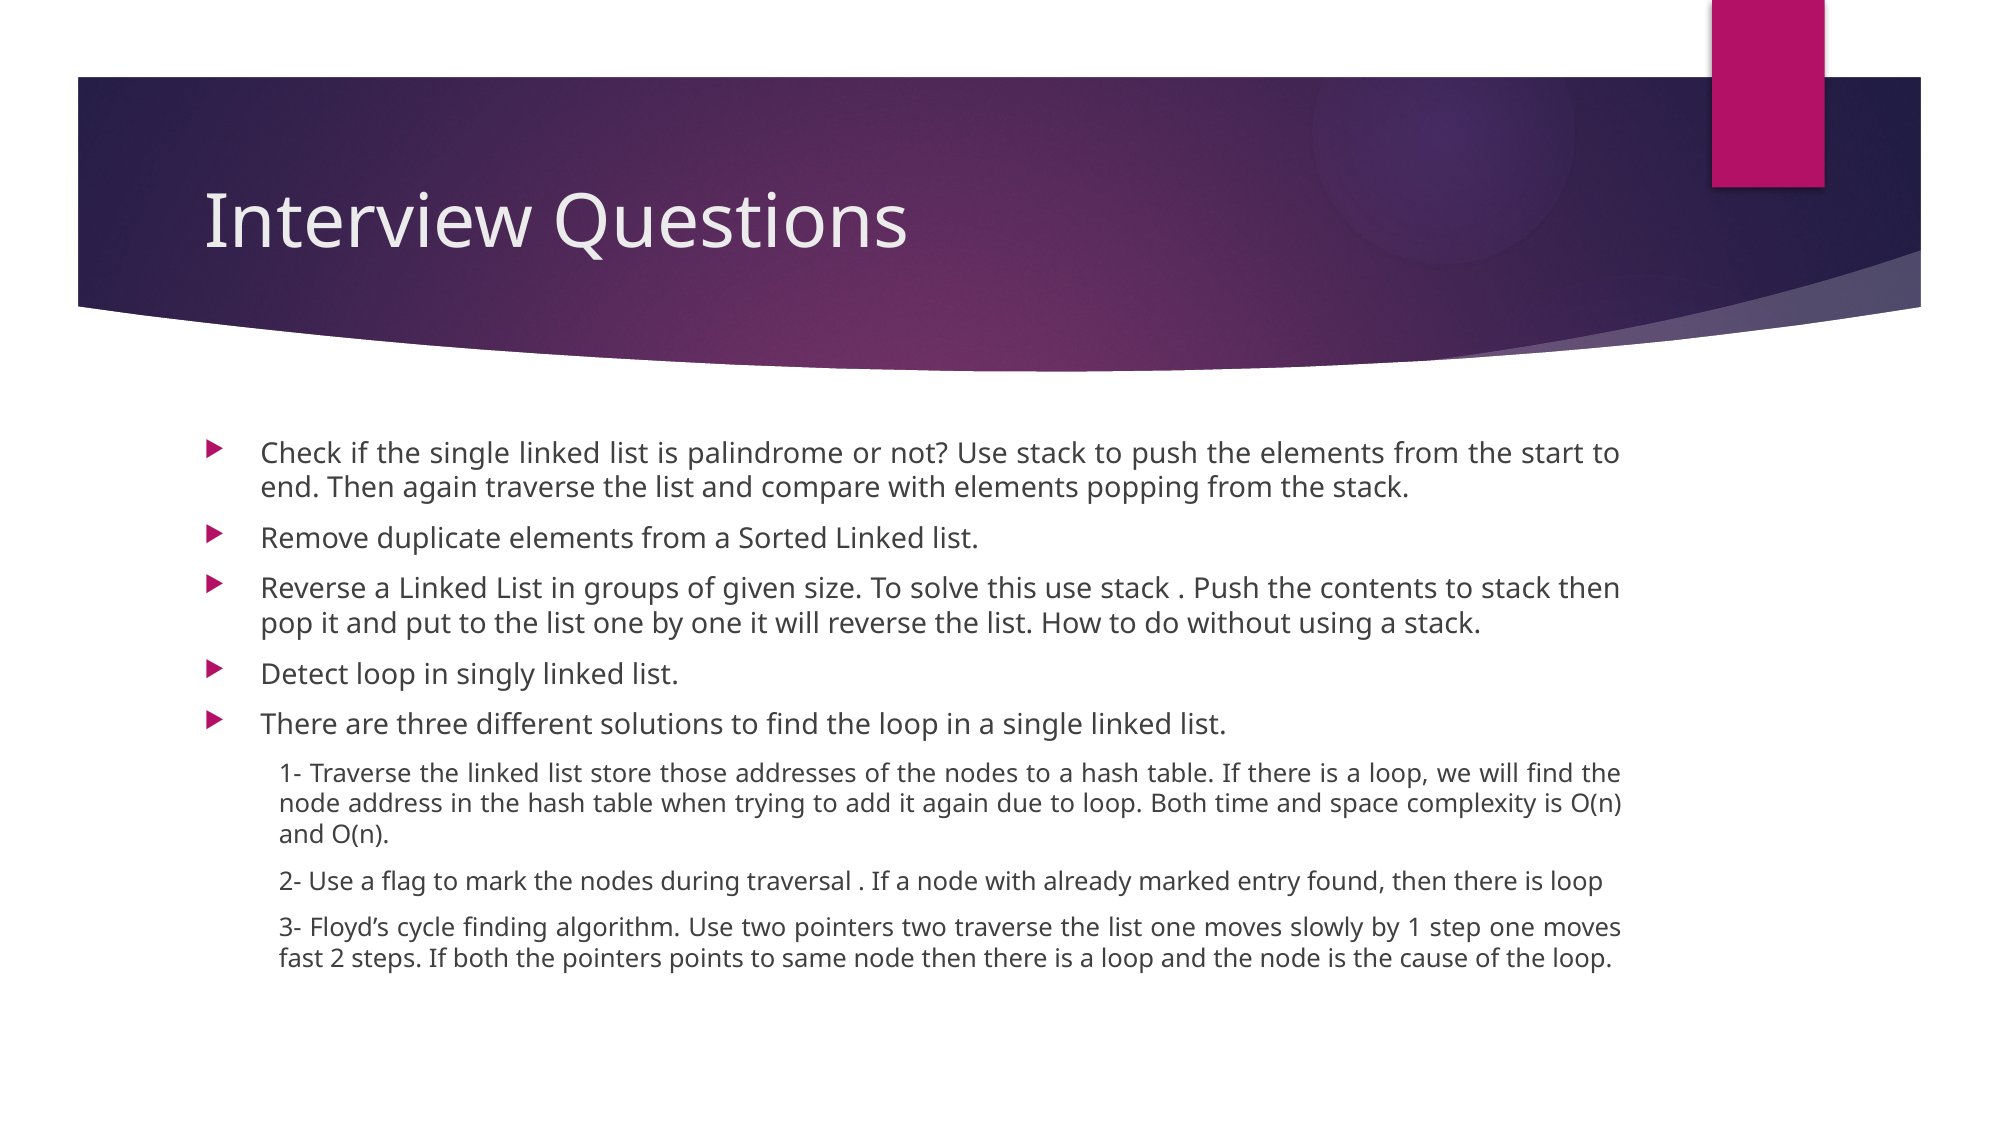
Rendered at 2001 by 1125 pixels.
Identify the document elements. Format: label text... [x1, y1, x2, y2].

list Check if the single linked list is palindrome or not? Use stack to push the elements from the start to end. Then again traverse the list and compare with elements popping from the stack. Remove duplicate elements from a Sorted Linked list. Reverse a Linked List in groups of given size. To solve this use stack . Push the contents to stack then pop it and put to the list one by one it will reverse the list. How to do without using a stack. Detect loop in singly linked list. There are three different solutions to find the loop in a single linked list. 1- Traverse the linked list store those addresses of the nodes to a hash table. If there is a loop, we will find the node address in the hash table when trying to add it again due to loop. Both time and space complexity is O(n) and O(n). 2- Use a flag to mark the nodes during traversal . If a node with already marked entry found, then there is loop 3- Floyd’s cycle finding algorithm. Use two pointers two traverse the list one moves slowly by 1 step one moves fast 2 steps. If both the pointers points to same node then there is a loop and the node is the cause of the loop. [189, 427, 1638, 988]
title Interview Questions [189, 159, 1627, 276]
